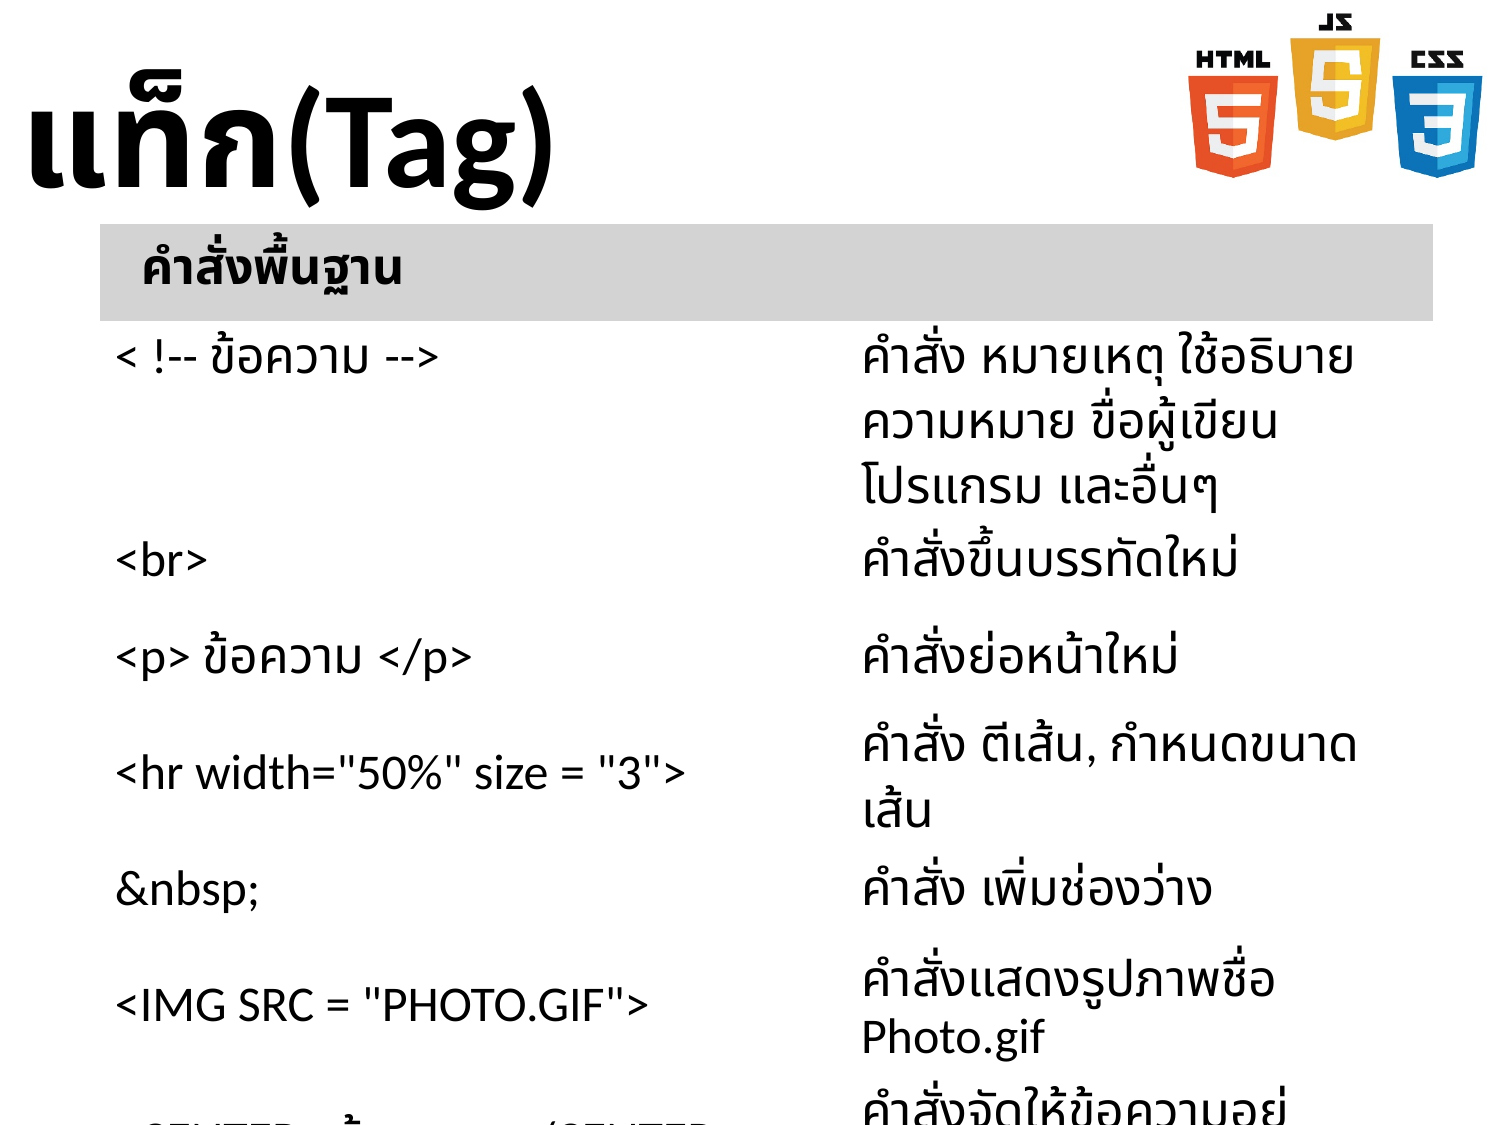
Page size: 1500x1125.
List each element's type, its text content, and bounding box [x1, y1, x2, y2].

table_cell คำสั่งจัดให้ข้อความอยู่กึ่งกลาง [846, 1076, 1433, 1125]
table_cell <CENTER> ข้อความ </CENTER> [100, 1076, 846, 1125]
table_cell &nbsp; [100, 845, 846, 941]
table_cell <hr width="50%" size = "3"> [100, 709, 846, 845]
table_cell คำสั่ง ตีเส้น, กำหนดขนาดเส้น [846, 709, 1433, 845]
table_cell คำสั่ง เพิ่มช่องว่าง [846, 845, 1433, 941]
table_cell <p> ข้อความ </p> [100, 613, 846, 709]
text_box แท็ก(Tag) [5, 42, 575, 222]
table_header คำสั่งพื้นฐาน [100, 224, 1433, 321]
table_cell คำสั่งขึ้นบรรทัดใหม่ [846, 516, 1433, 613]
picture [1180, 11, 1490, 183]
table_cell <IMG SRC = "PHOTO.GIF"> [100, 941, 846, 1076]
table_cell คำสั่งแสดงรูปภาพชื่อ Photo.gif [846, 941, 1433, 1076]
table_cell <br> [100, 516, 846, 613]
table_cell คำสั่ง หมายเหตุ ใช้อธิบายความหมาย ขื่อผู้เขียนโปรแกรม และอื่นๆ [846, 321, 1433, 516]
table_cell < !-- ข้อความ --> [100, 321, 846, 516]
table_cell คำสั่งย่อหน้าใหม่ [846, 613, 1433, 709]
